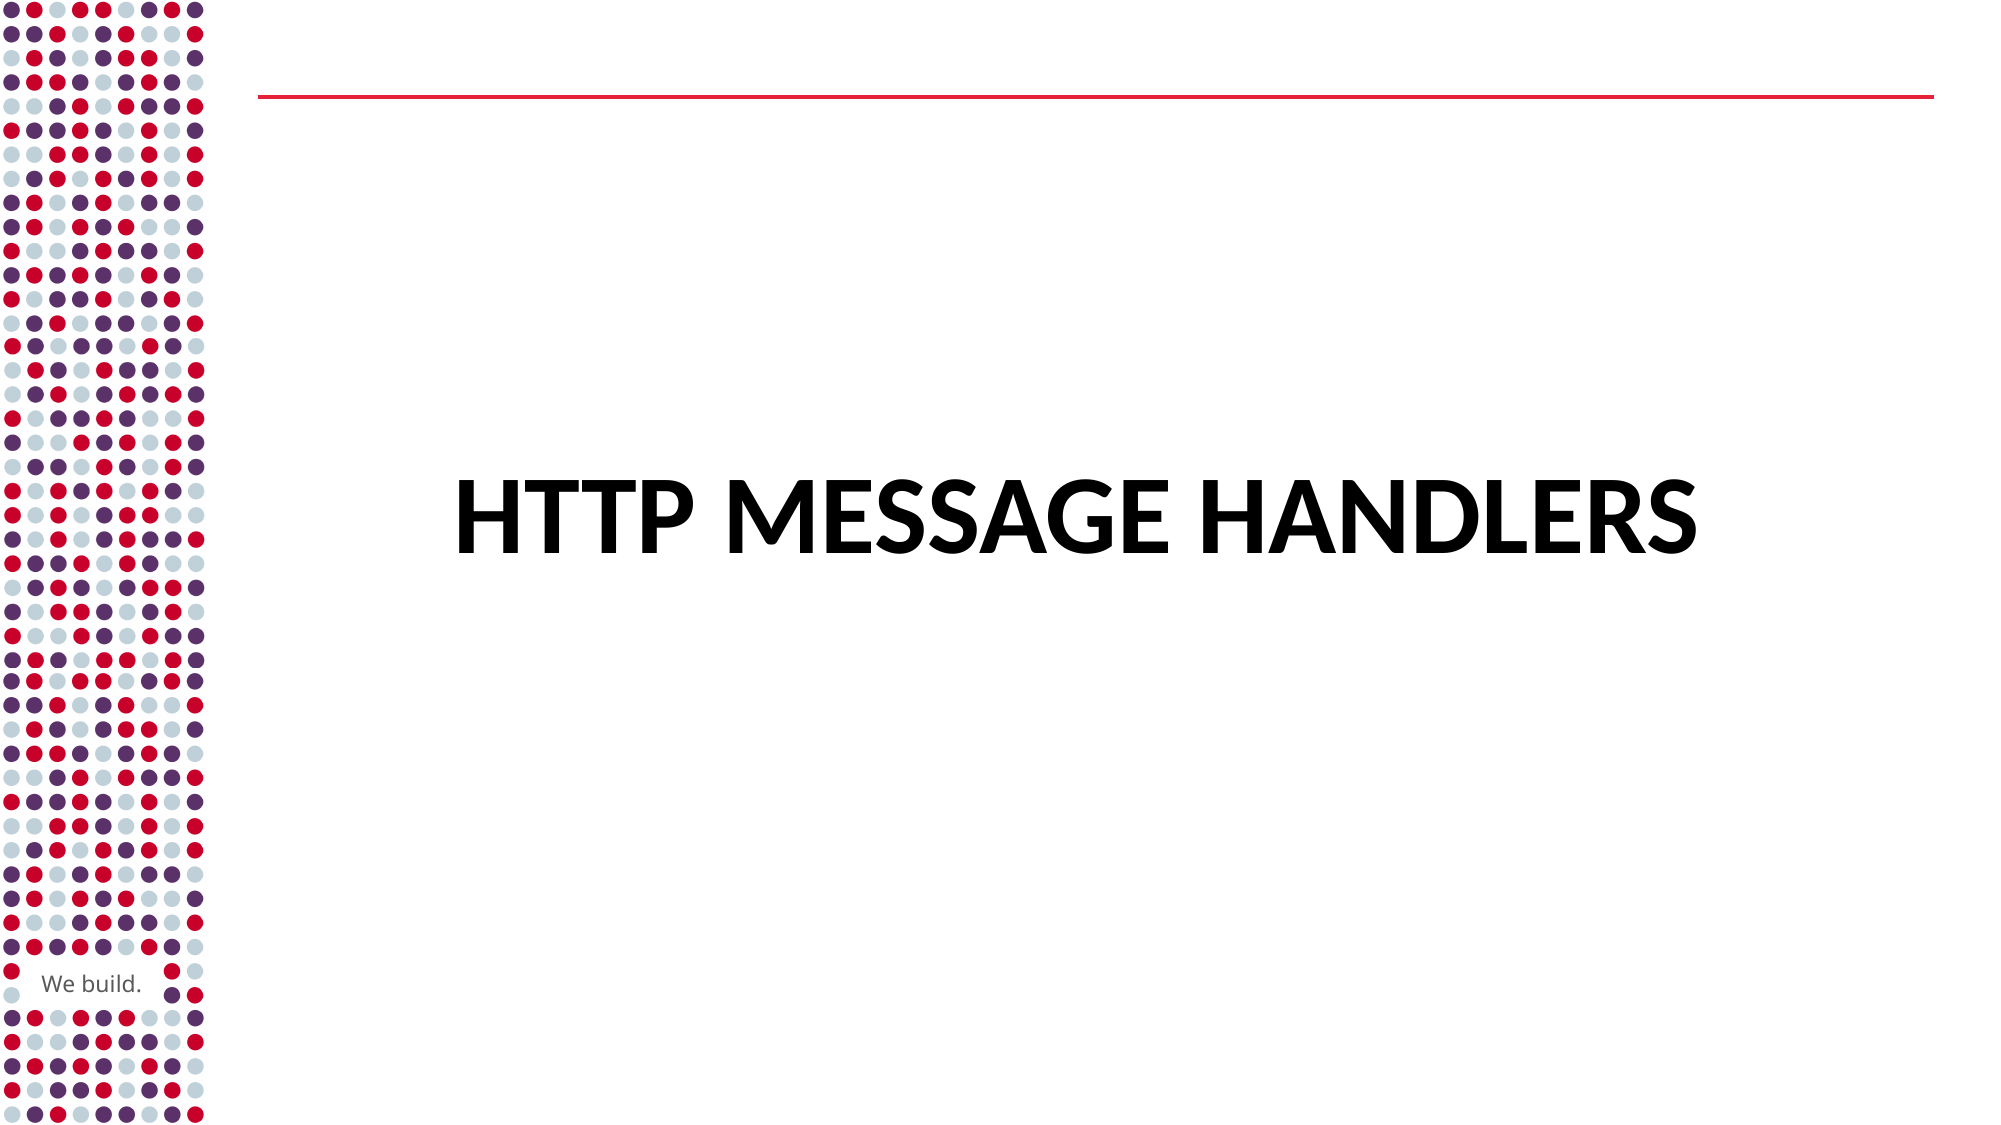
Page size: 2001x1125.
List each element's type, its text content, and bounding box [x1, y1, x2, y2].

picture [0, 1, 208, 1124]
text_box HTTP MESSAGE HANDLERS [438, 433, 1716, 583]
